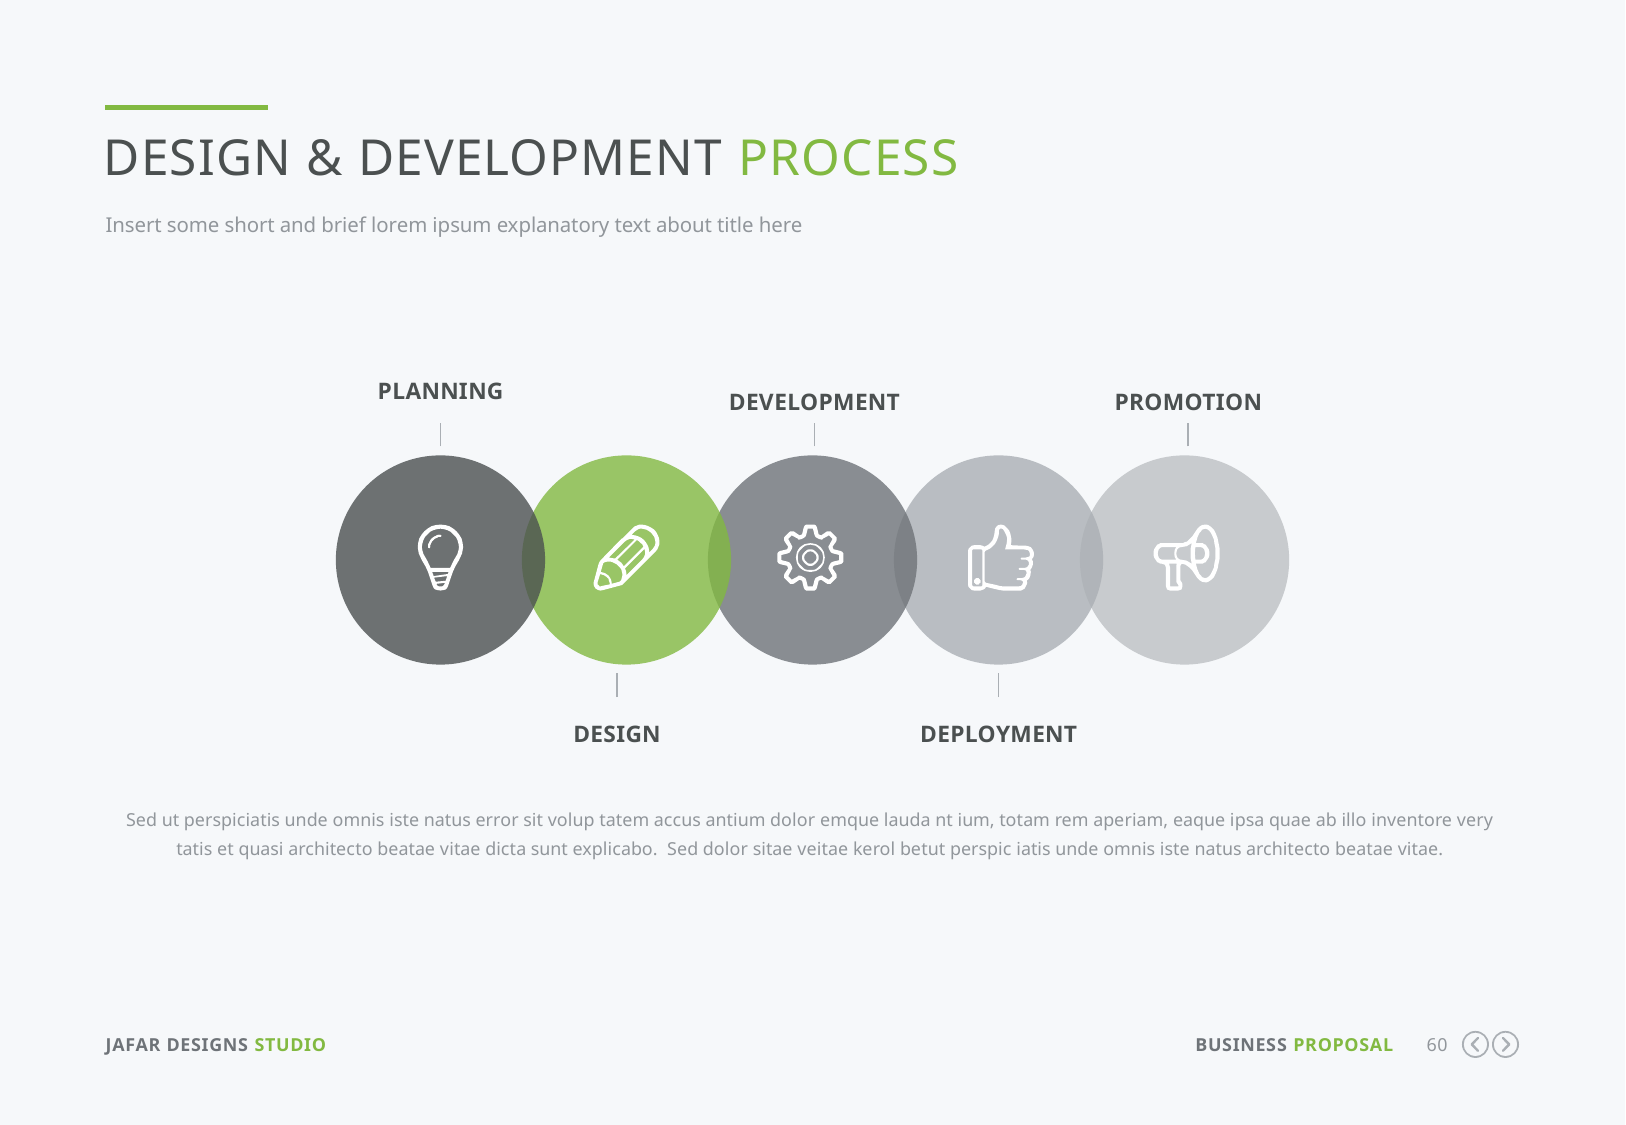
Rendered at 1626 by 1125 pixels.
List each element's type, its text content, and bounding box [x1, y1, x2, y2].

list Design & Development Process [103, 125, 1518, 187]
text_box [777, 524, 844, 591]
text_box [967, 524, 1034, 591]
text_box Promotion [1061, 376, 1315, 415]
text_box [593, 524, 660, 591]
text_box [906, 454, 1105, 666]
text_box [1153, 524, 1220, 591]
text_box Deployment [871, 708, 1126, 747]
text_box [1092, 454, 1291, 666]
text_box Sed ut perspiciatis unde omnis iste natus error sit volup tatem accus antium dolor emque lauda nt ium, totam rem aperiam, eaque ipsa quae ab illo inventore very tatis et quasi architecto beatae vitae dicta sunt explicabo. Sed dolor sitae veitae kerol betut perspic iatis unde omnis iste natus architecto beatae vitae. [105, 800, 1518, 860]
list Insert some short and brief lorem ipsum explanatory text about title here [105, 209, 1519, 241]
text_box Design [490, 708, 744, 747]
text_box [533, 454, 733, 666]
text_box [719, 454, 919, 666]
text_box Planning [313, 376, 568, 404]
text_box Development [687, 376, 941, 415]
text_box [417, 524, 464, 591]
text_box [334, 454, 547, 666]
